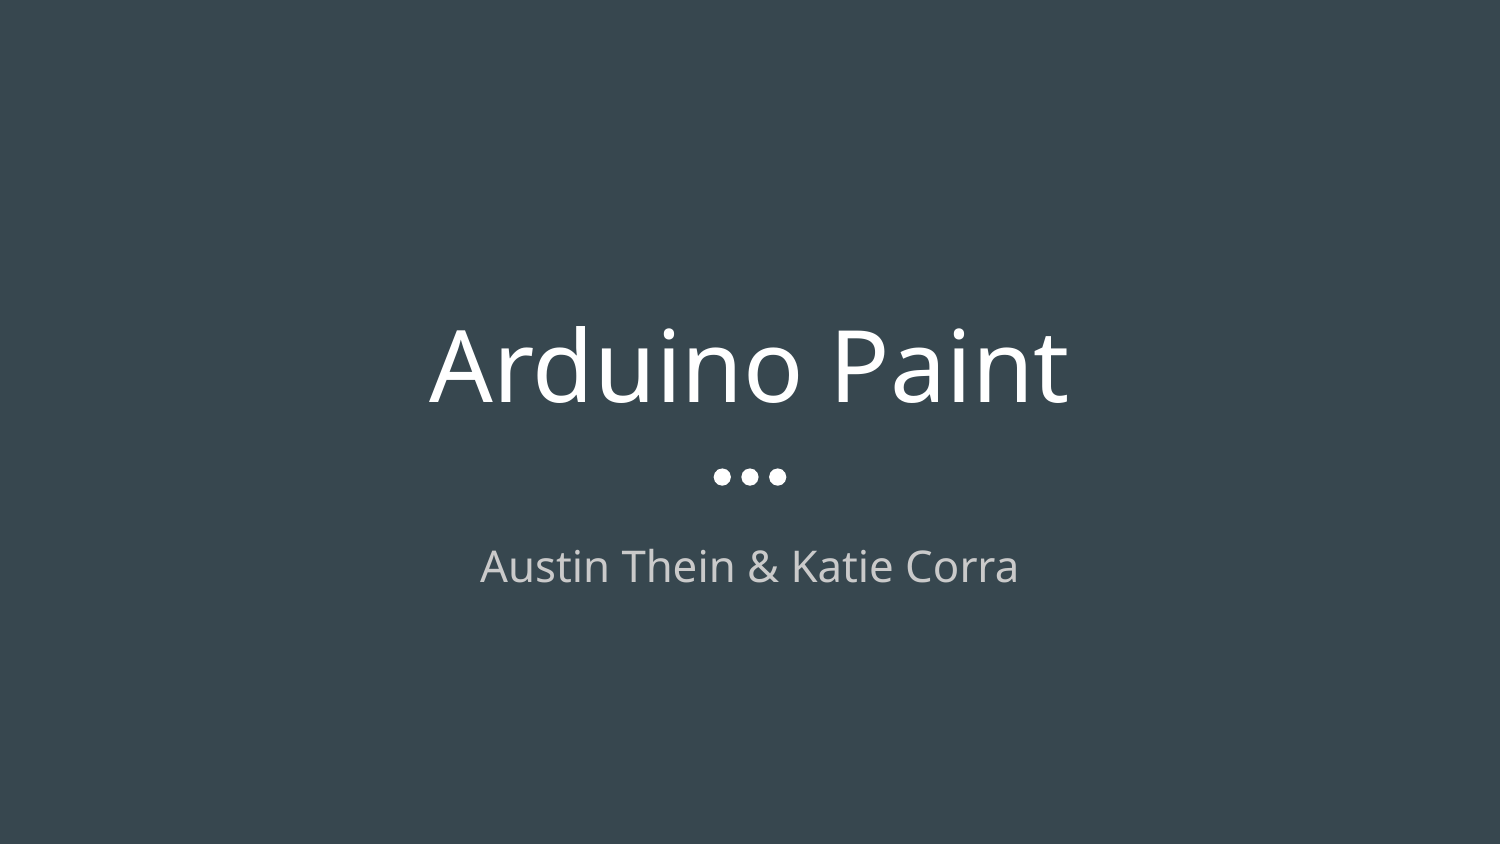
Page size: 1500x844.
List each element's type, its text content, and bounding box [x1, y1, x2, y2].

title Arduino Paint [110, 162, 1390, 447]
subtitle Austin Thein & Katie Corra [110, 520, 1390, 651]
